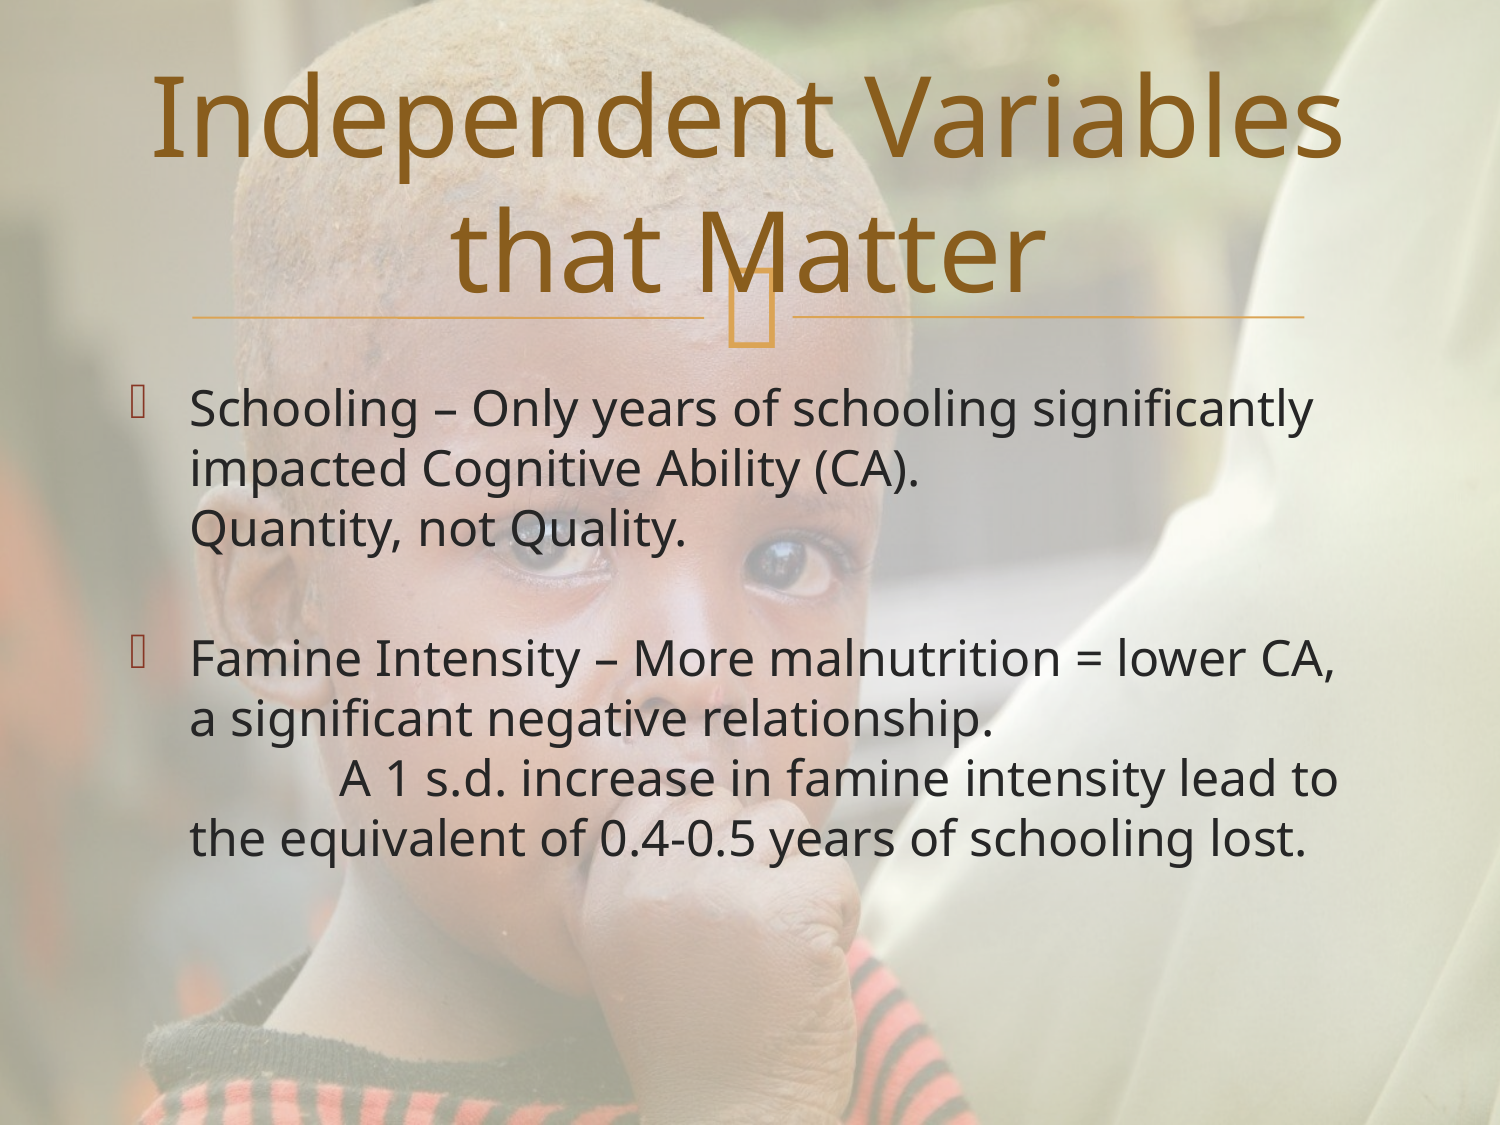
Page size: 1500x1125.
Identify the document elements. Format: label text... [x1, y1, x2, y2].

title Independent Variables that Matter [112, 93, 1386, 267]
list Schooling – Only years of schooling significantly impacted Cognitive Ability (CA). Quantity, not Quality. Famine Intensity – More malnutrition = lower CA, a significant negative relationship. A 1 s.d. increase in famine intensity lead to the equivalent of 0.4-0.5 years of schooling lost. [114, 368, 1386, 1005]
